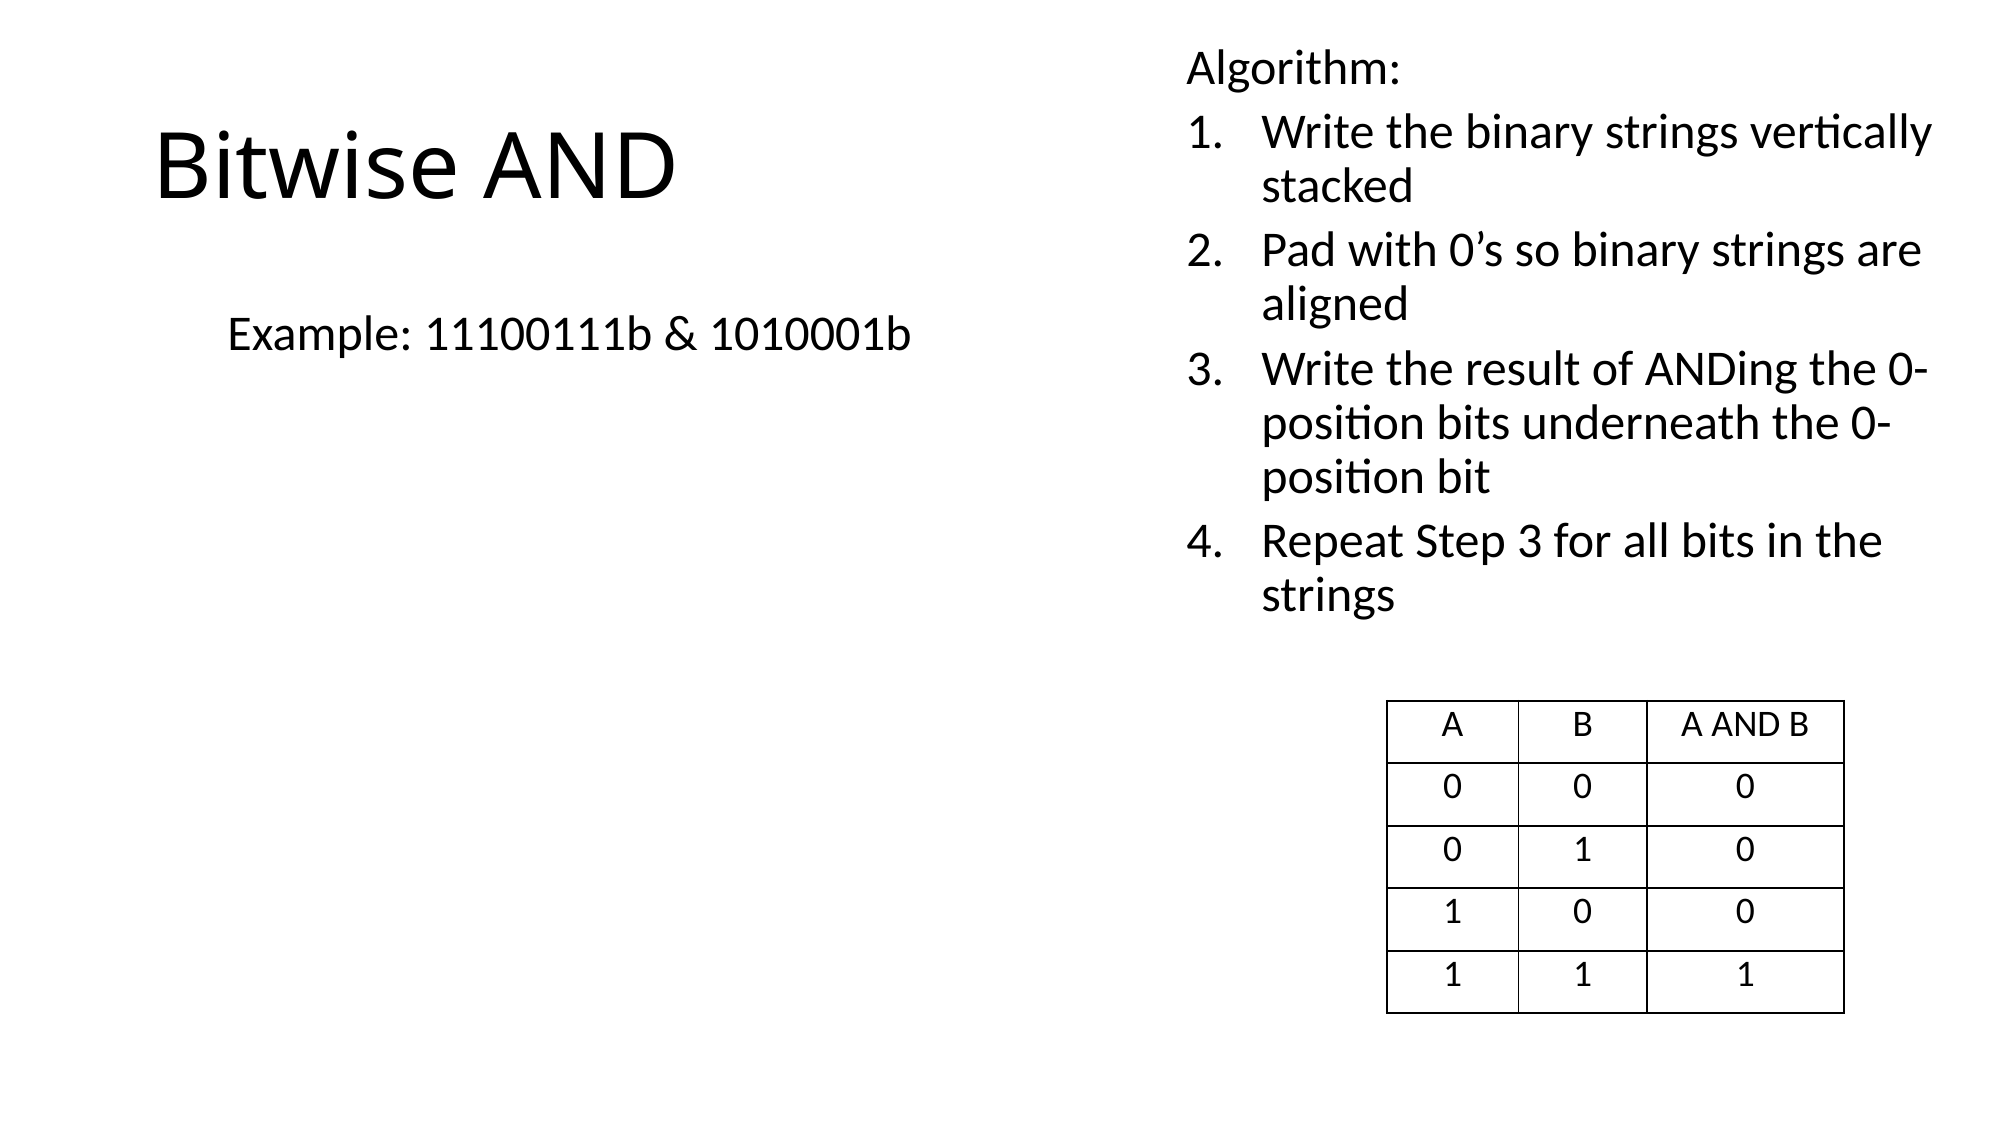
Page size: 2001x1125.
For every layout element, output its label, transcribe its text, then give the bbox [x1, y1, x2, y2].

table_cell 1 [1519, 952, 1646, 1012]
table_cell 1 [1648, 952, 1843, 1012]
table_cell 0 [1519, 889, 1646, 950]
table_header A [1388, 702, 1518, 762]
list Example: 11100111b & 1010001b [137, 299, 1245, 1014]
table_cell 0 [1648, 764, 1843, 825]
table_header B [1519, 702, 1646, 762]
table_cell 0 [1519, 764, 1646, 825]
title Bitwise AND [137, 59, 1096, 278]
table_cell 1 [1388, 952, 1518, 1012]
table_cell 0 [1648, 889, 1843, 950]
table_cell 0 [1648, 827, 1843, 887]
table_cell 1 [1519, 827, 1646, 887]
table_cell 0 [1388, 827, 1518, 887]
table_cell 1 [1388, 889, 1518, 950]
table_header A AND B [1648, 702, 1843, 762]
text_box Algorithm: Write the binary strings vertically stacked Pad with 0’s so binary strings are aligned Write the result of ANDing the 0-position bits underneath the 0-position bit Repeat Step 3 for all bits in the strings [1096, 33, 1957, 748]
table_cell 0 [1388, 764, 1518, 825]
